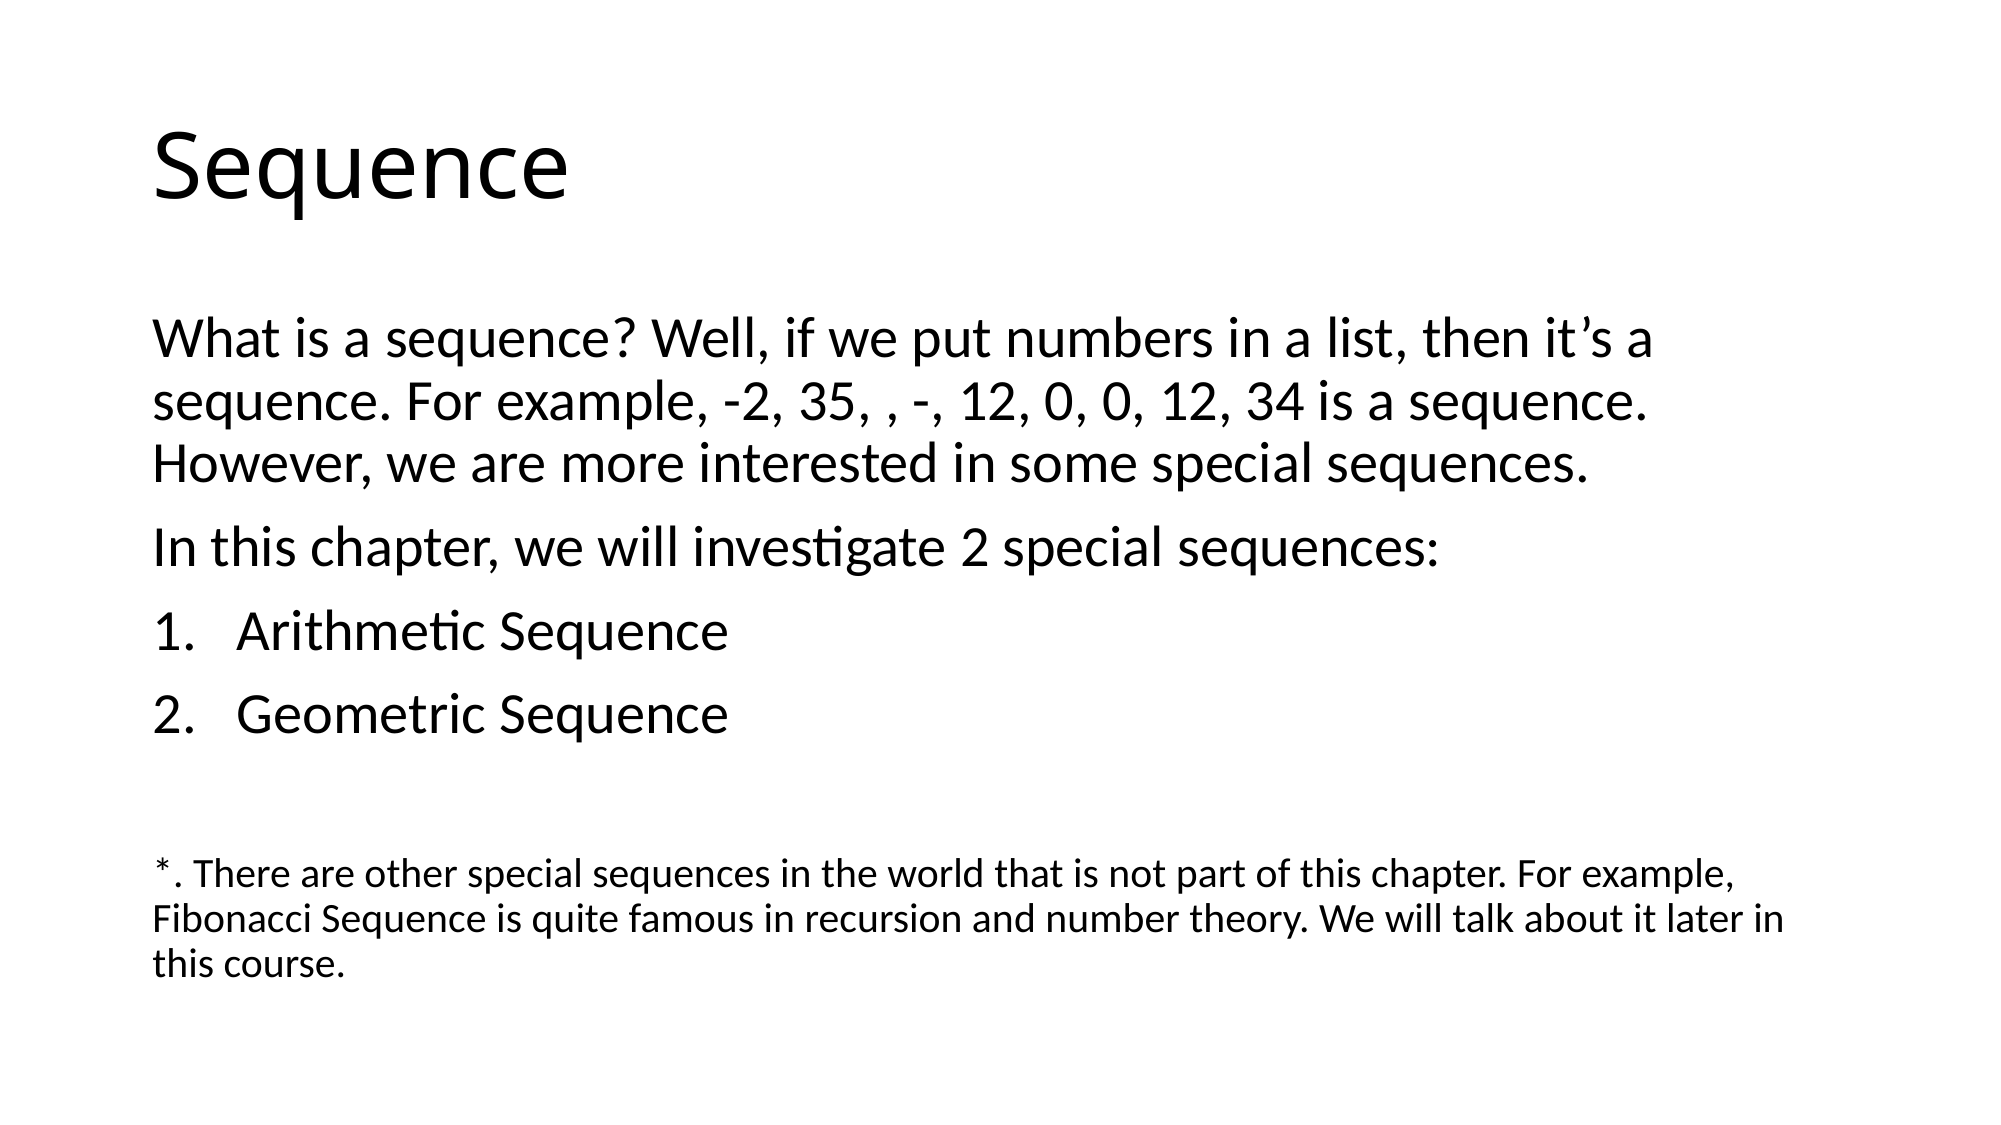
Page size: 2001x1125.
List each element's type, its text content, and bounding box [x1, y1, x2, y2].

title Sequence [137, 59, 1863, 278]
